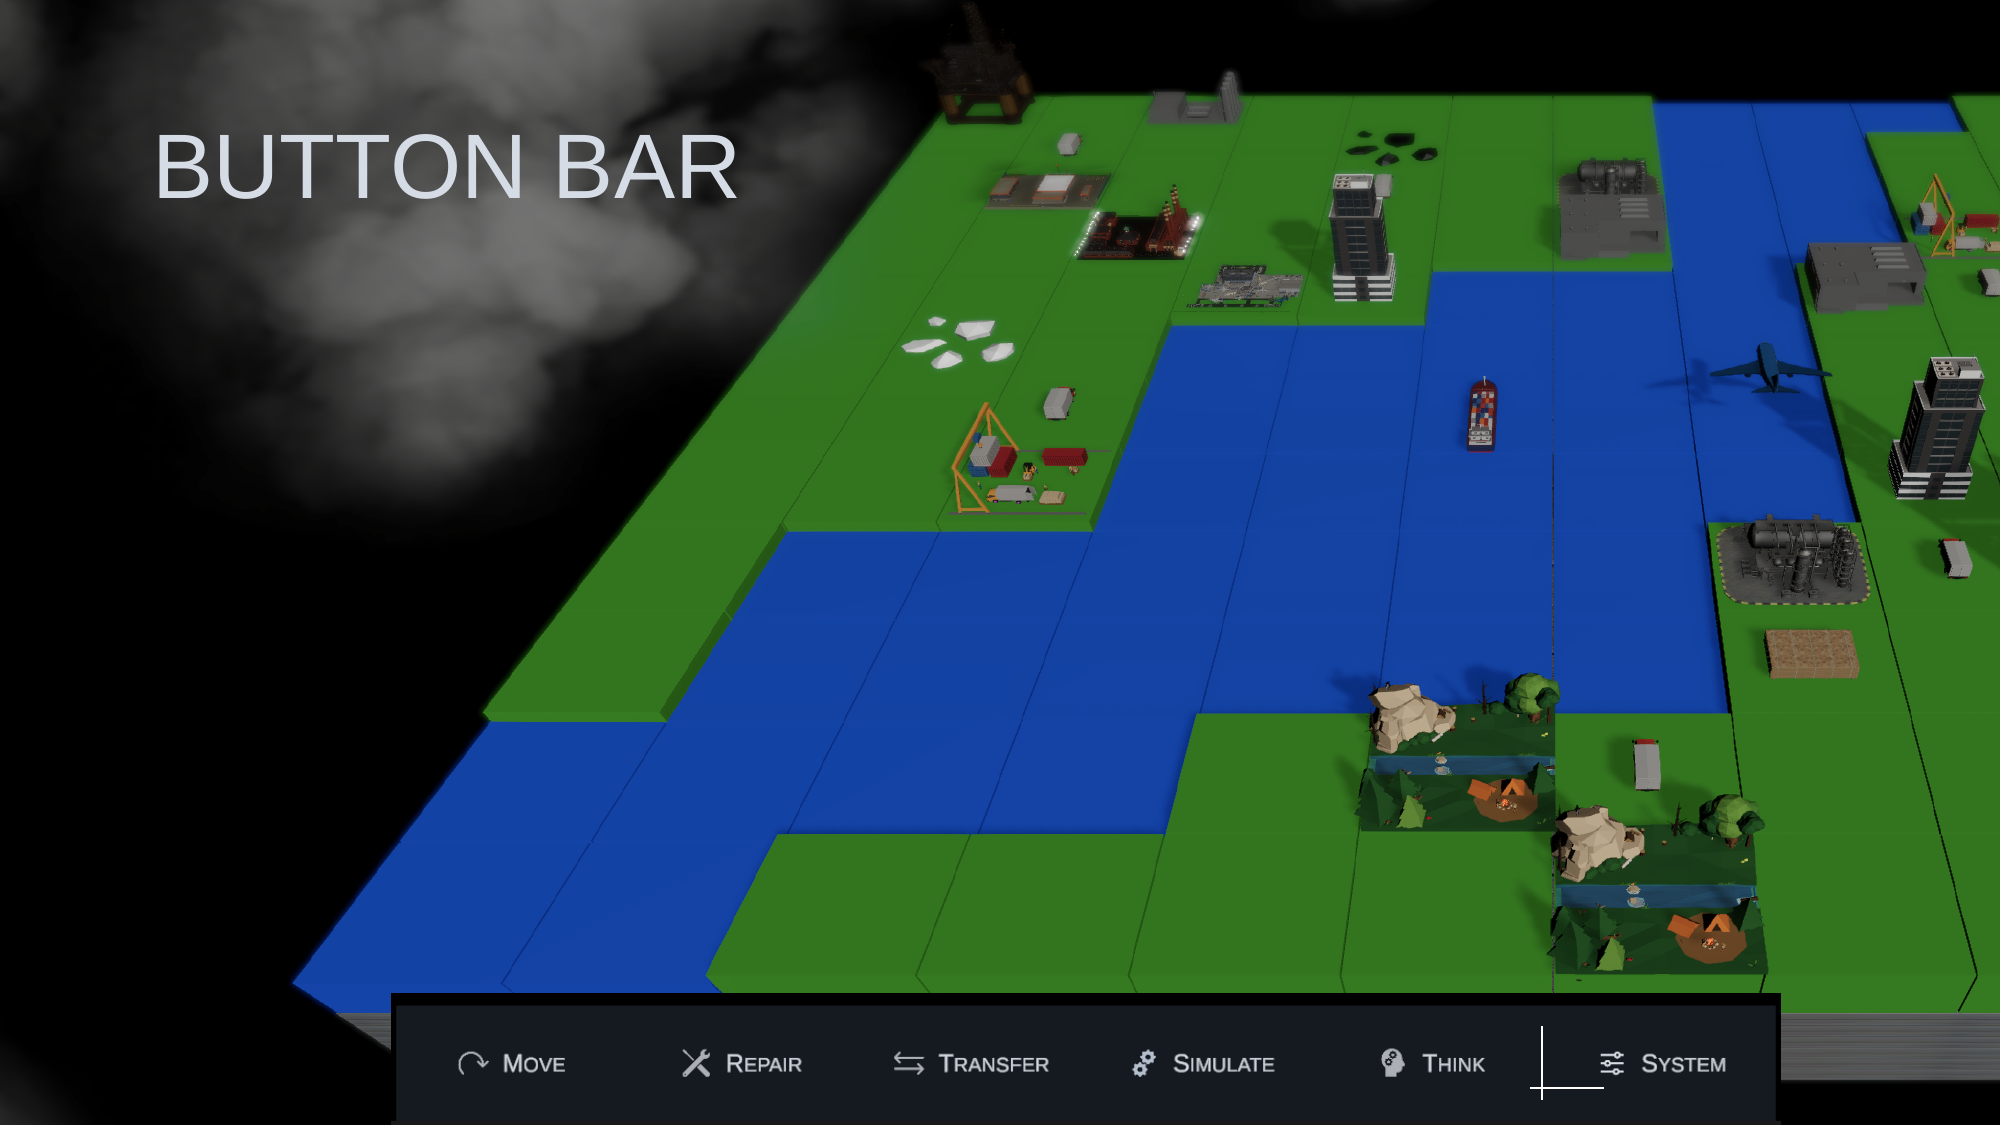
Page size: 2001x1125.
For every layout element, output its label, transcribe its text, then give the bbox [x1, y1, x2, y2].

picture [0, 0, 2000, 1125]
title BUTTON BAR [137, 59, 1863, 278]
